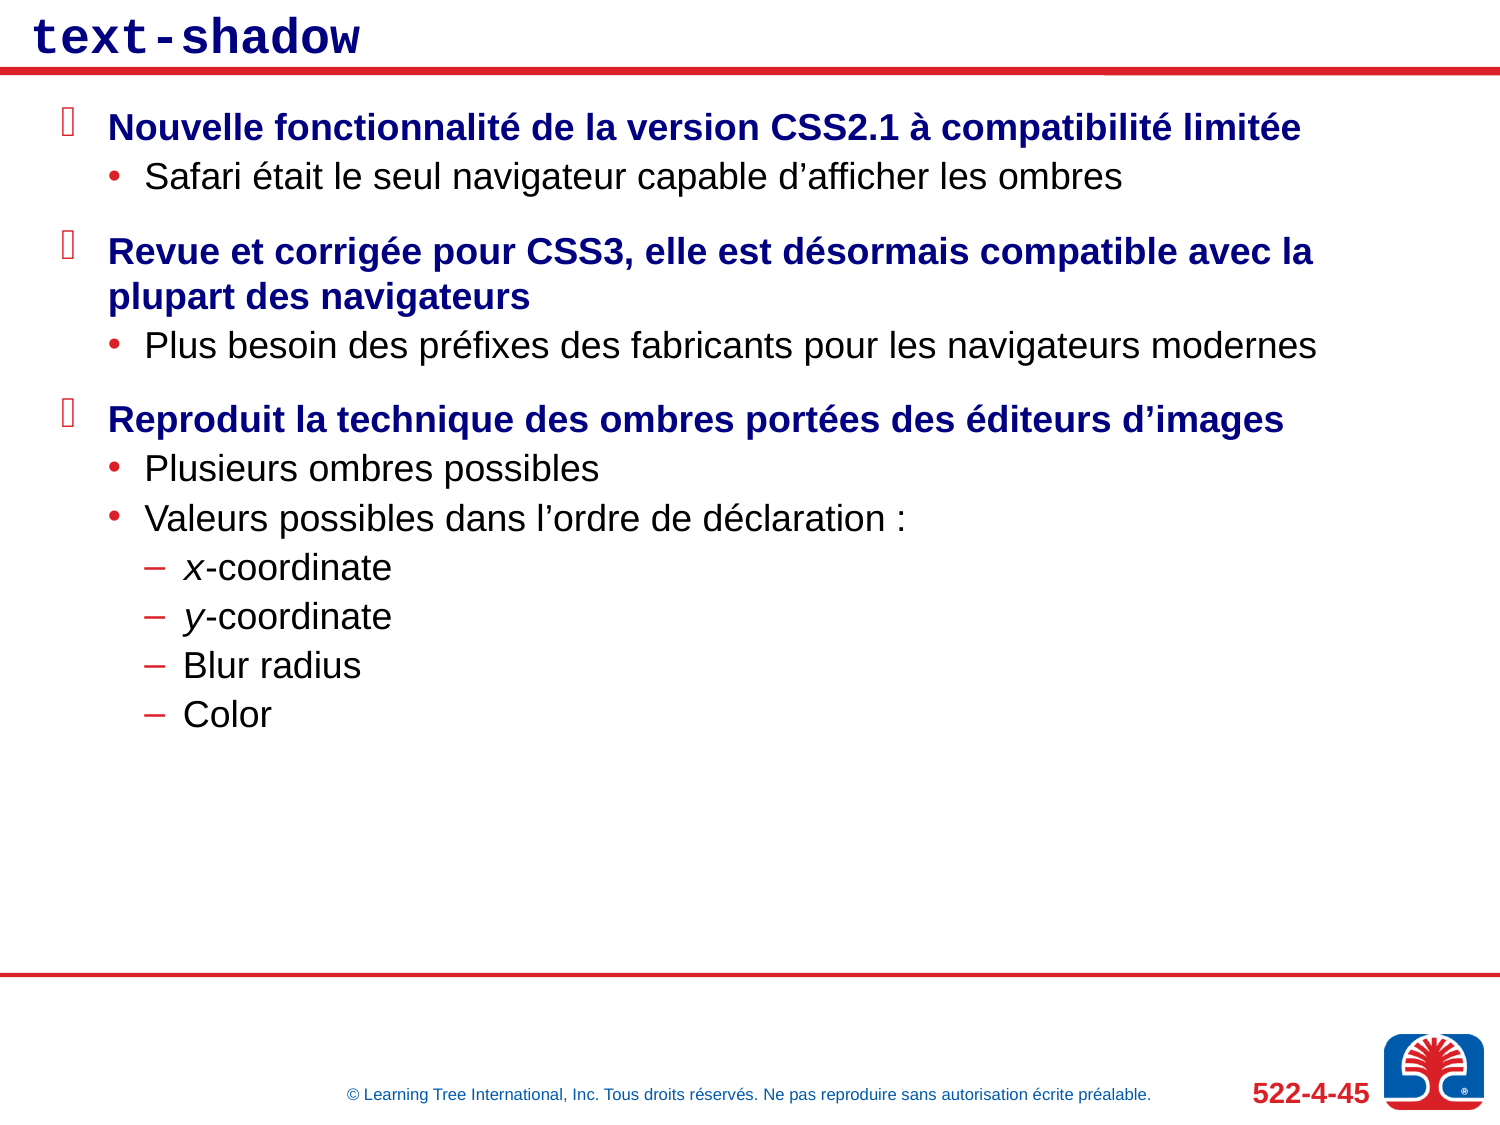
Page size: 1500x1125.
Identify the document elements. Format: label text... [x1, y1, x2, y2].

picture [1384, 1034, 1484, 1110]
title text-shadow [0, 0, 1500, 67]
list Nouvelle fonctionnalité de la version CSS2.1 à compatibilité limitée Safari était le seul navigateur capable d’afficher les ombres Revue et corrigée pour CSS3, elle est désormais compatible avec la plupart des navigateurs Plus besoin des préfixes des fabricants pour les navigateurs modernes Reproduit la technique des ombres portées des éditeurs d’images Plusieurs ombres possibles Valeurs possibles dans l’ordre de déclaration : x-coordinate y-coordinate Blur radius Color [45, 95, 1457, 750]
